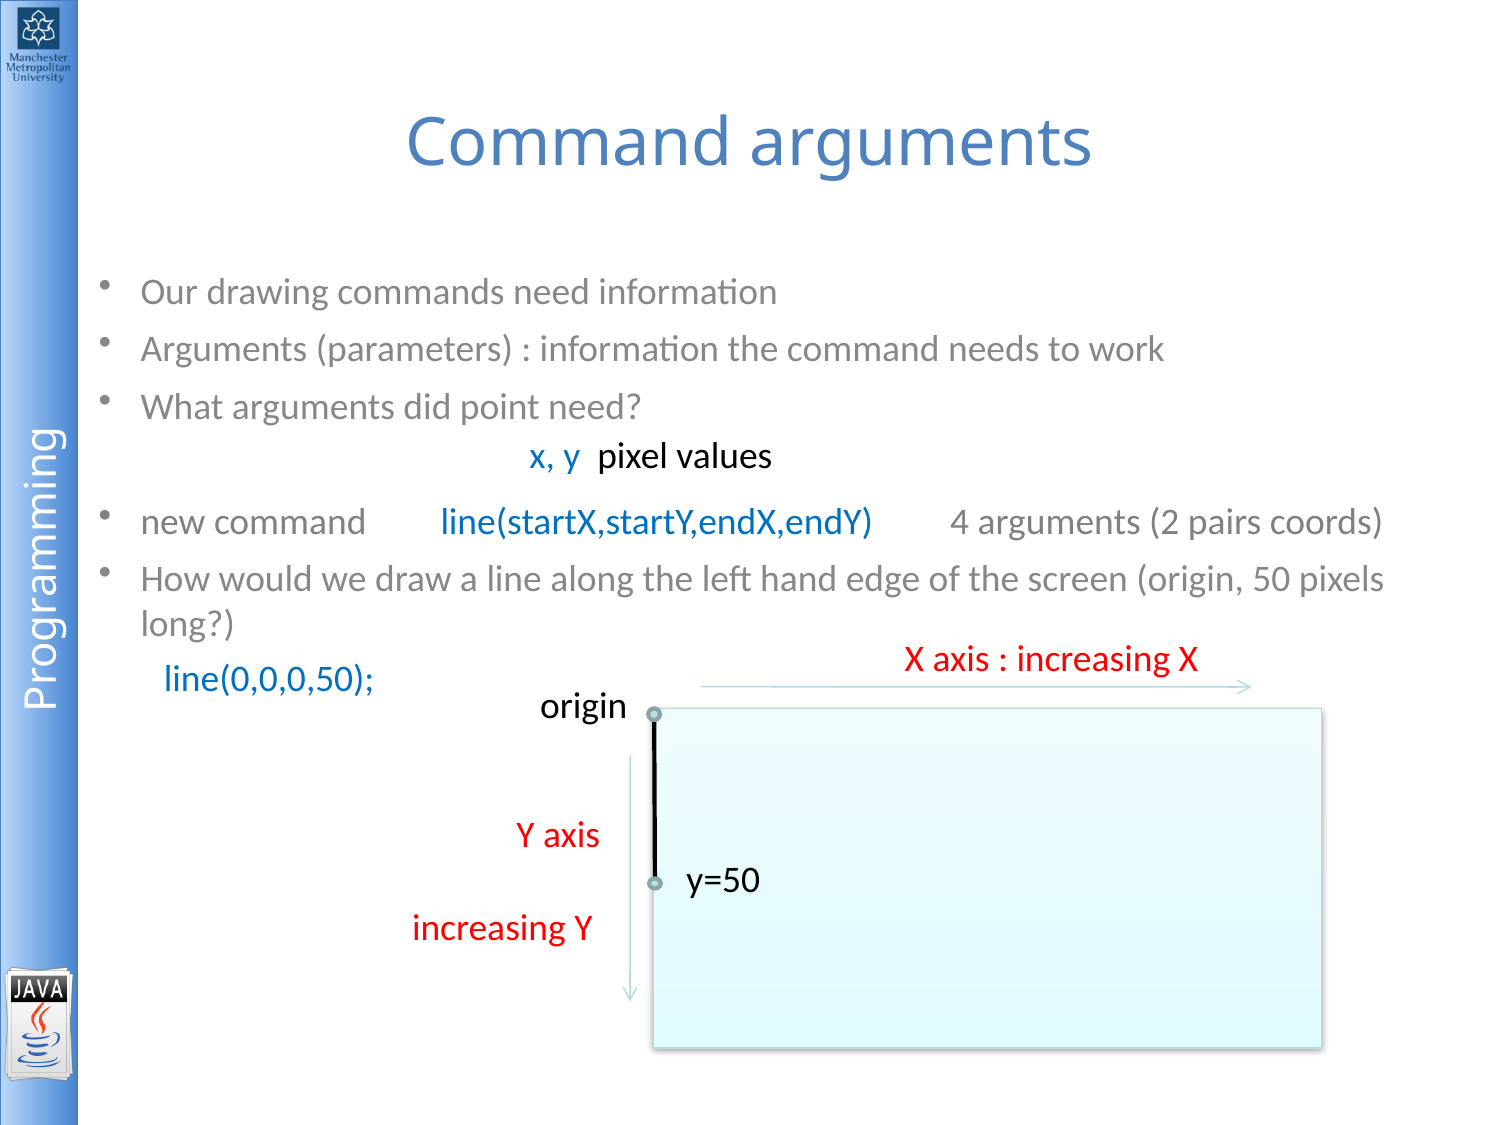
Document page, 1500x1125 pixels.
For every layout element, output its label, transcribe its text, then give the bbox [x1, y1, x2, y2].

text_box x, y pixel values [514, 423, 788, 484]
picture [0, 966, 82, 1082]
list Our drawing commands need information Arguments (parameters) : information the command needs to work What arguments did point need? new command line(startX,startY,endX,endY) 4 arguments (2 pairs coords) How would we draw a line along the left hand edge of the screen (origin, 50 pixels long?) line(0,0,0,50); [92, 260, 1425, 1046]
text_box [395, 626, 1322, 1049]
picture [5, 7, 70, 83]
title Command arguments [75, 45, 1425, 233]
